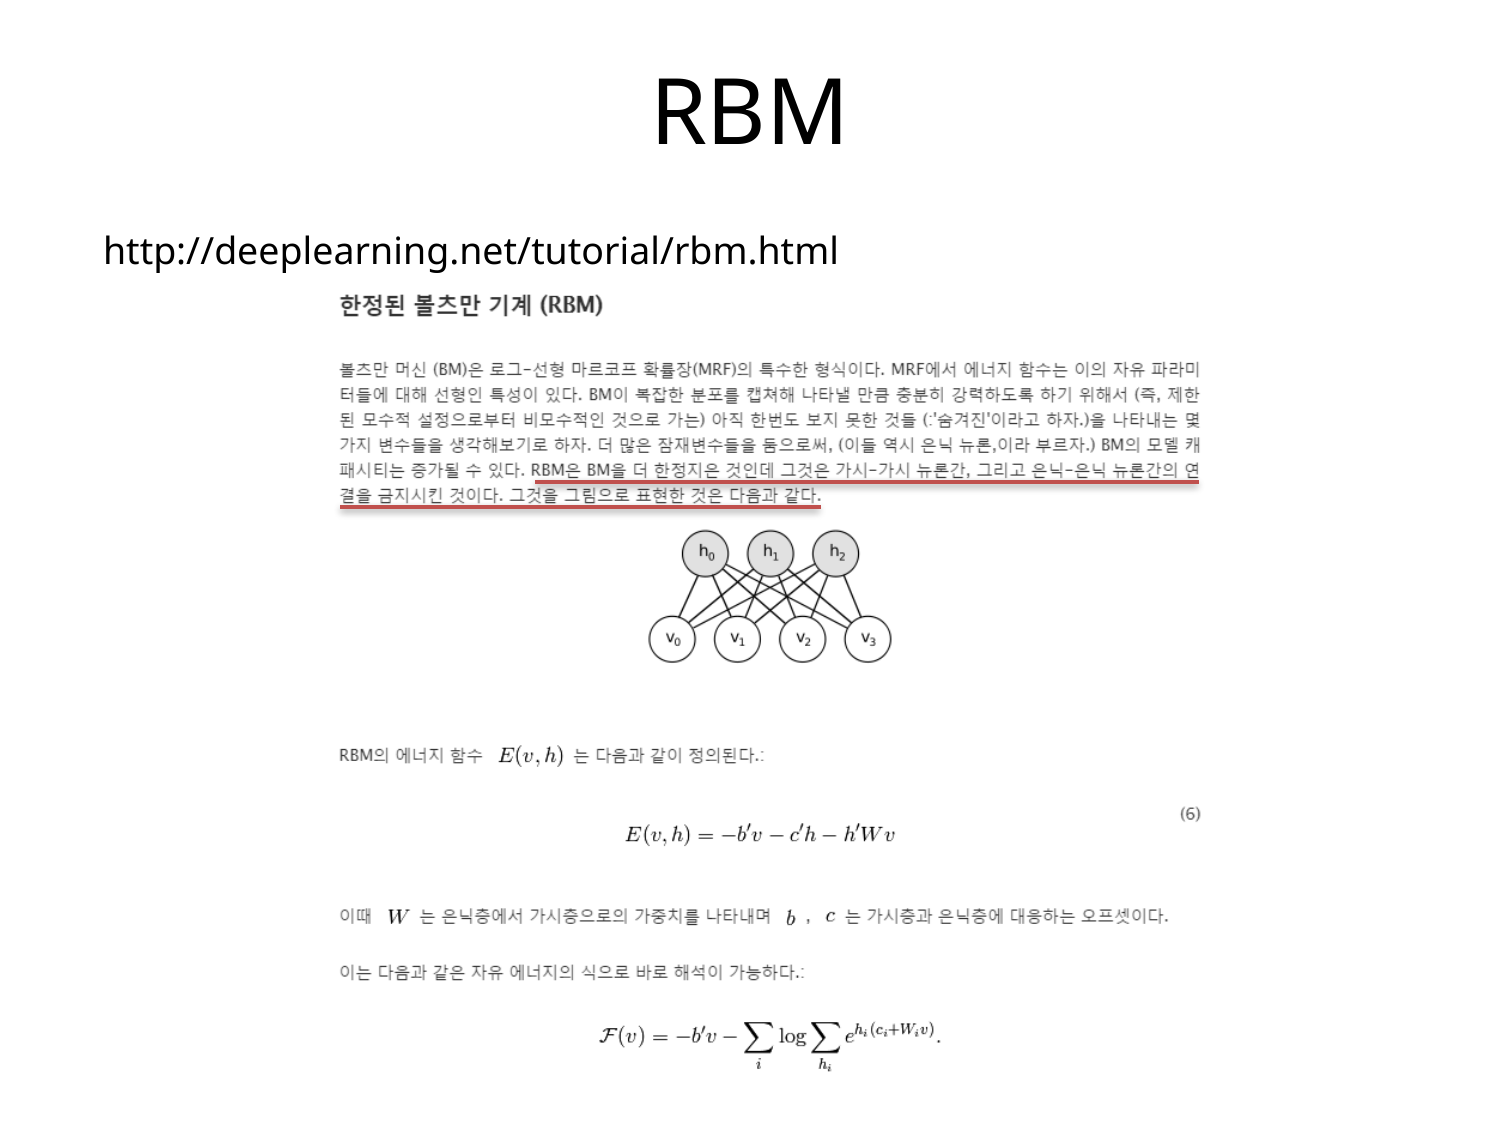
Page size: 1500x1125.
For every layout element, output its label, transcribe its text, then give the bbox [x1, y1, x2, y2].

text_box http://deeplearning.net/tutorial/rbm.html [88, 219, 1400, 280]
text_box RBM [74, 45, 1425, 233]
picture [324, 290, 1211, 1075]
